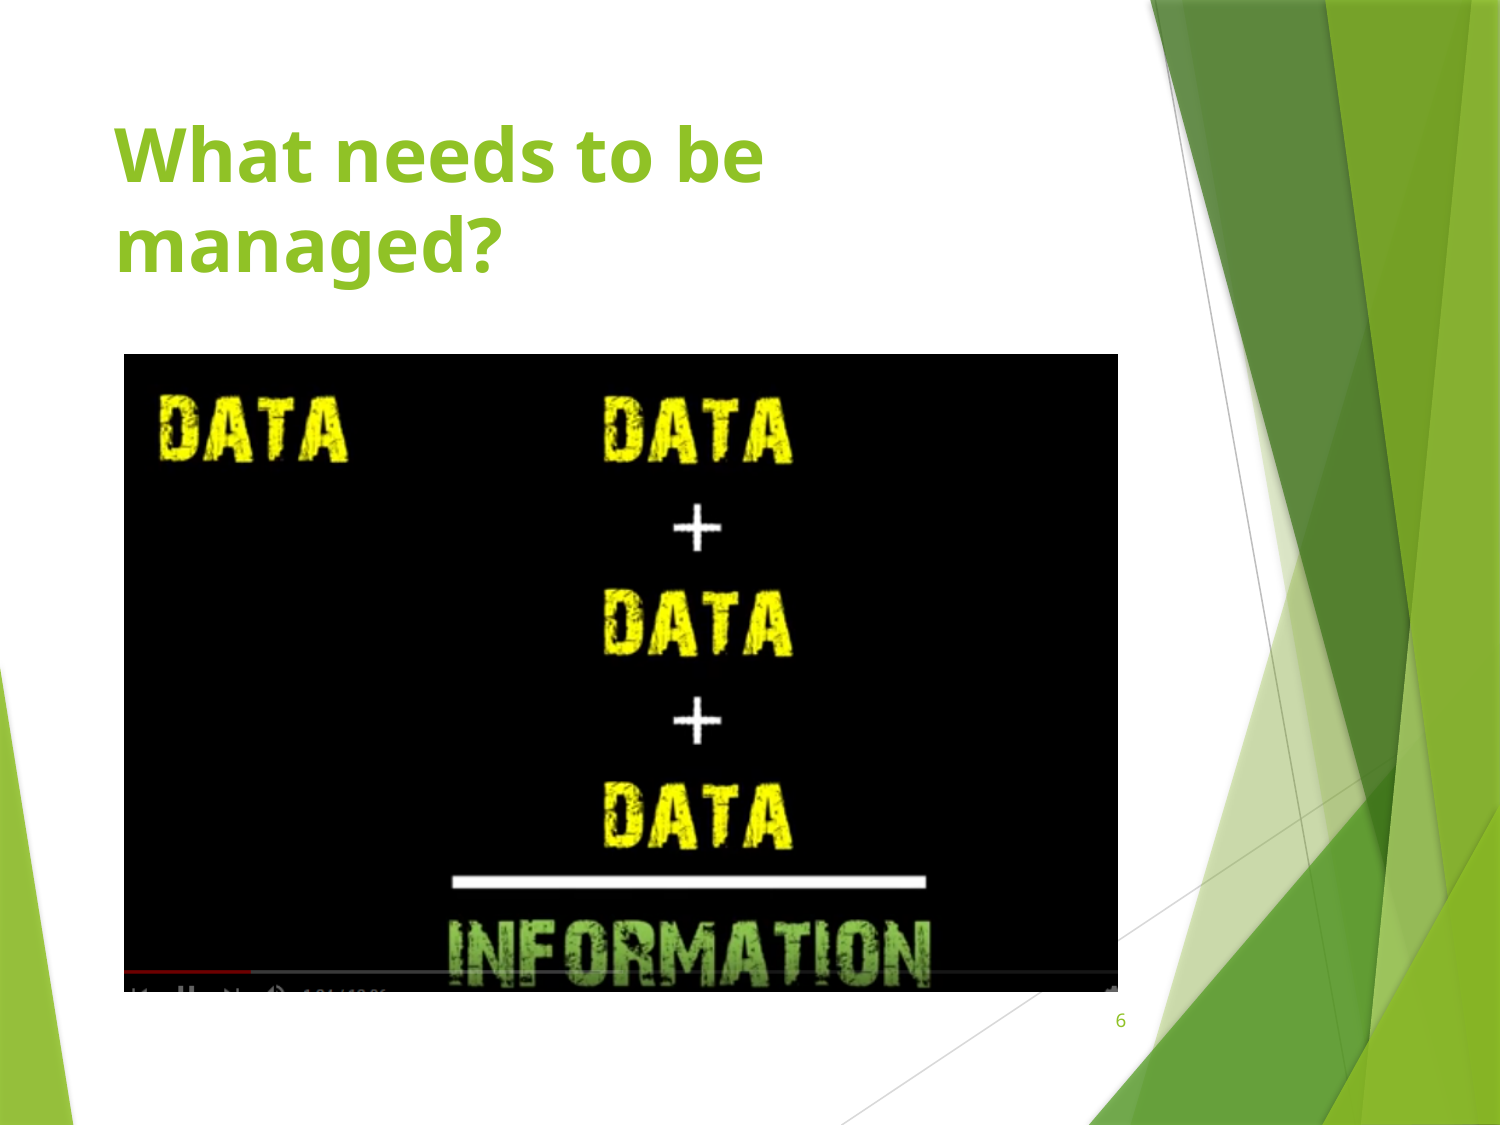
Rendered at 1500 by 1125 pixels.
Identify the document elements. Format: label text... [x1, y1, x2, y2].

title What needs to be managed? [99, 99, 1142, 317]
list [123, 353, 1118, 992]
slide_number 6 [1057, 991, 1142, 1051]
